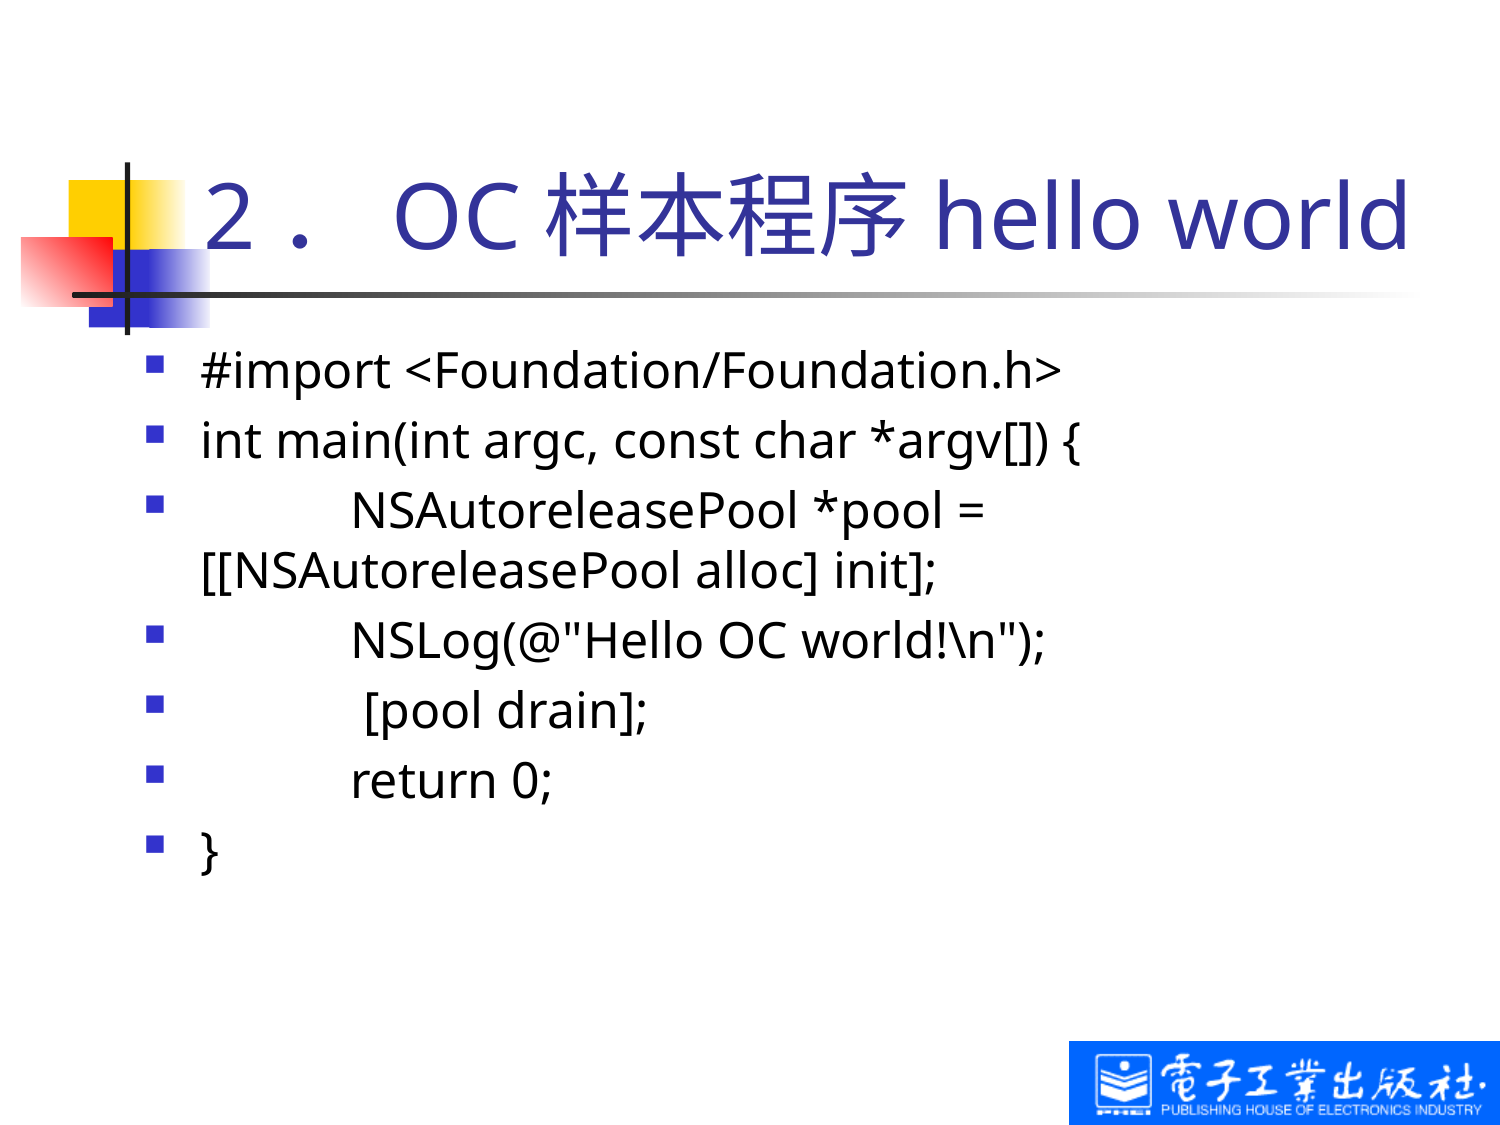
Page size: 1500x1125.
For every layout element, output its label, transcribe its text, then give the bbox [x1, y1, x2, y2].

list #import <Foundation/Foundation.h> int main(int argc, const char *argv[]) { NSAutoreleasePool *pool = [[NSAutoreleasePool alloc] init]; NSLog(@"Hello OC world!\n"); [pool drain]; return 0; } [128, 330, 1470, 1007]
title 2．OC样本程序hello world [188, 34, 1468, 276]
picture [1069, 1041, 1500, 1125]
